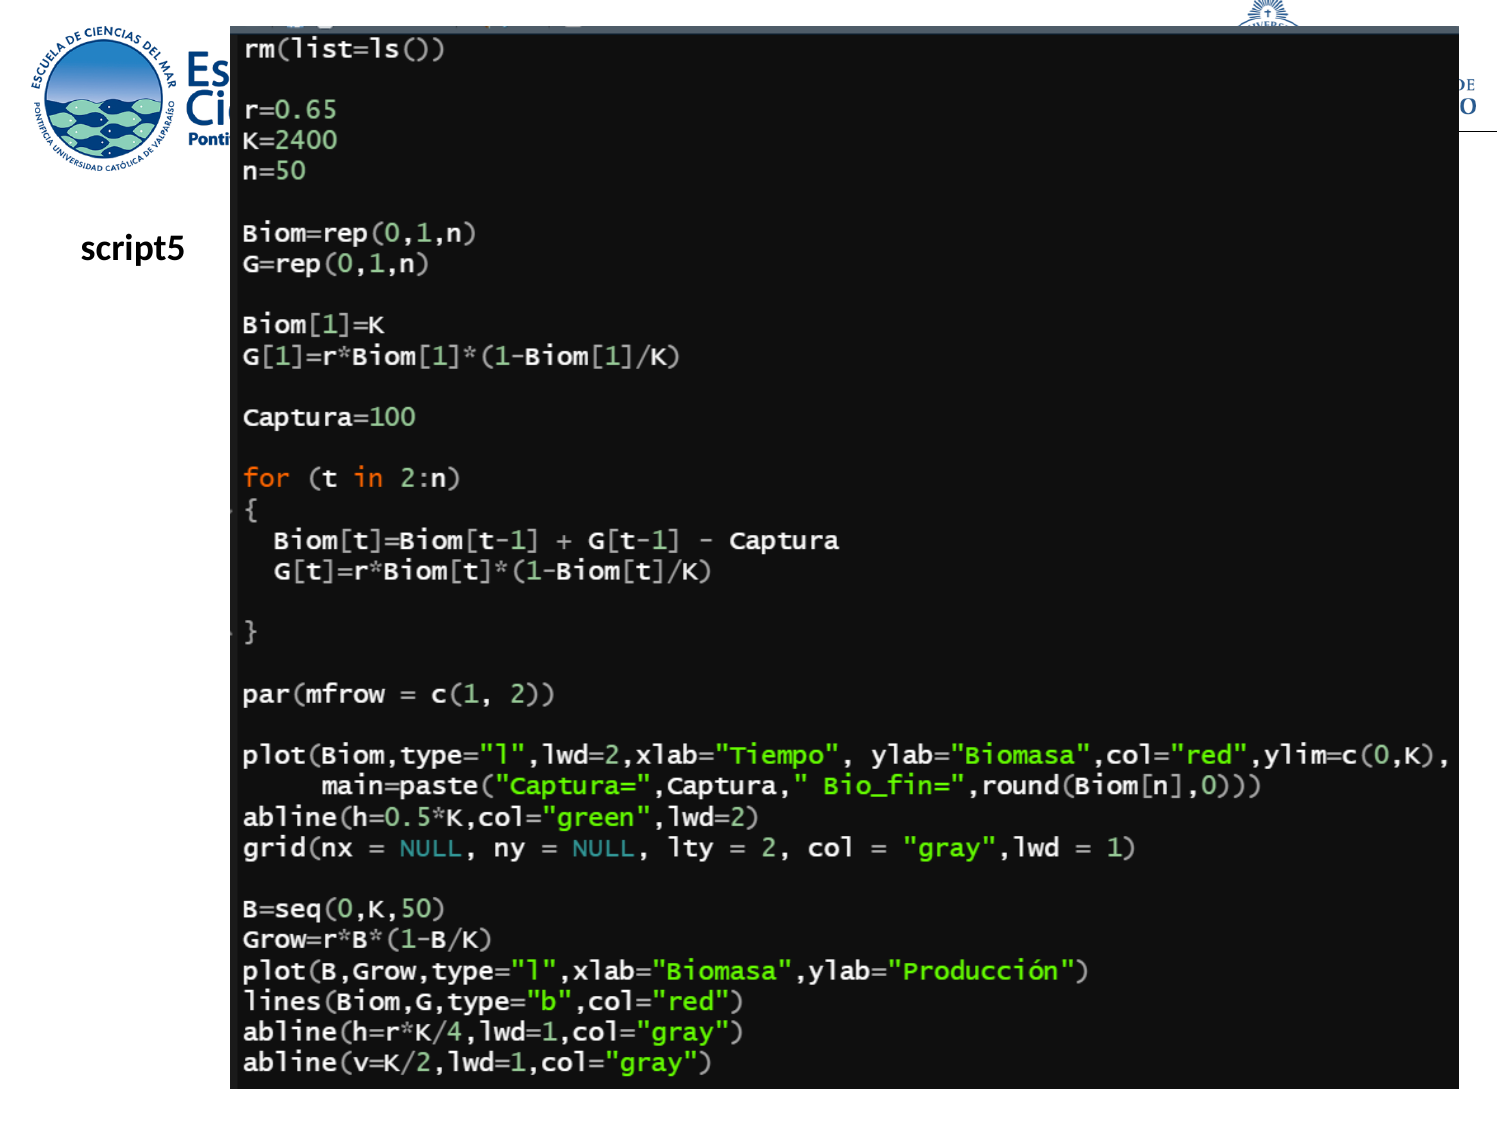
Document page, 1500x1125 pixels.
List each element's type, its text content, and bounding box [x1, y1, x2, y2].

picture [31, 0, 1497, 1090]
text_box script5 [65, 215, 201, 276]
